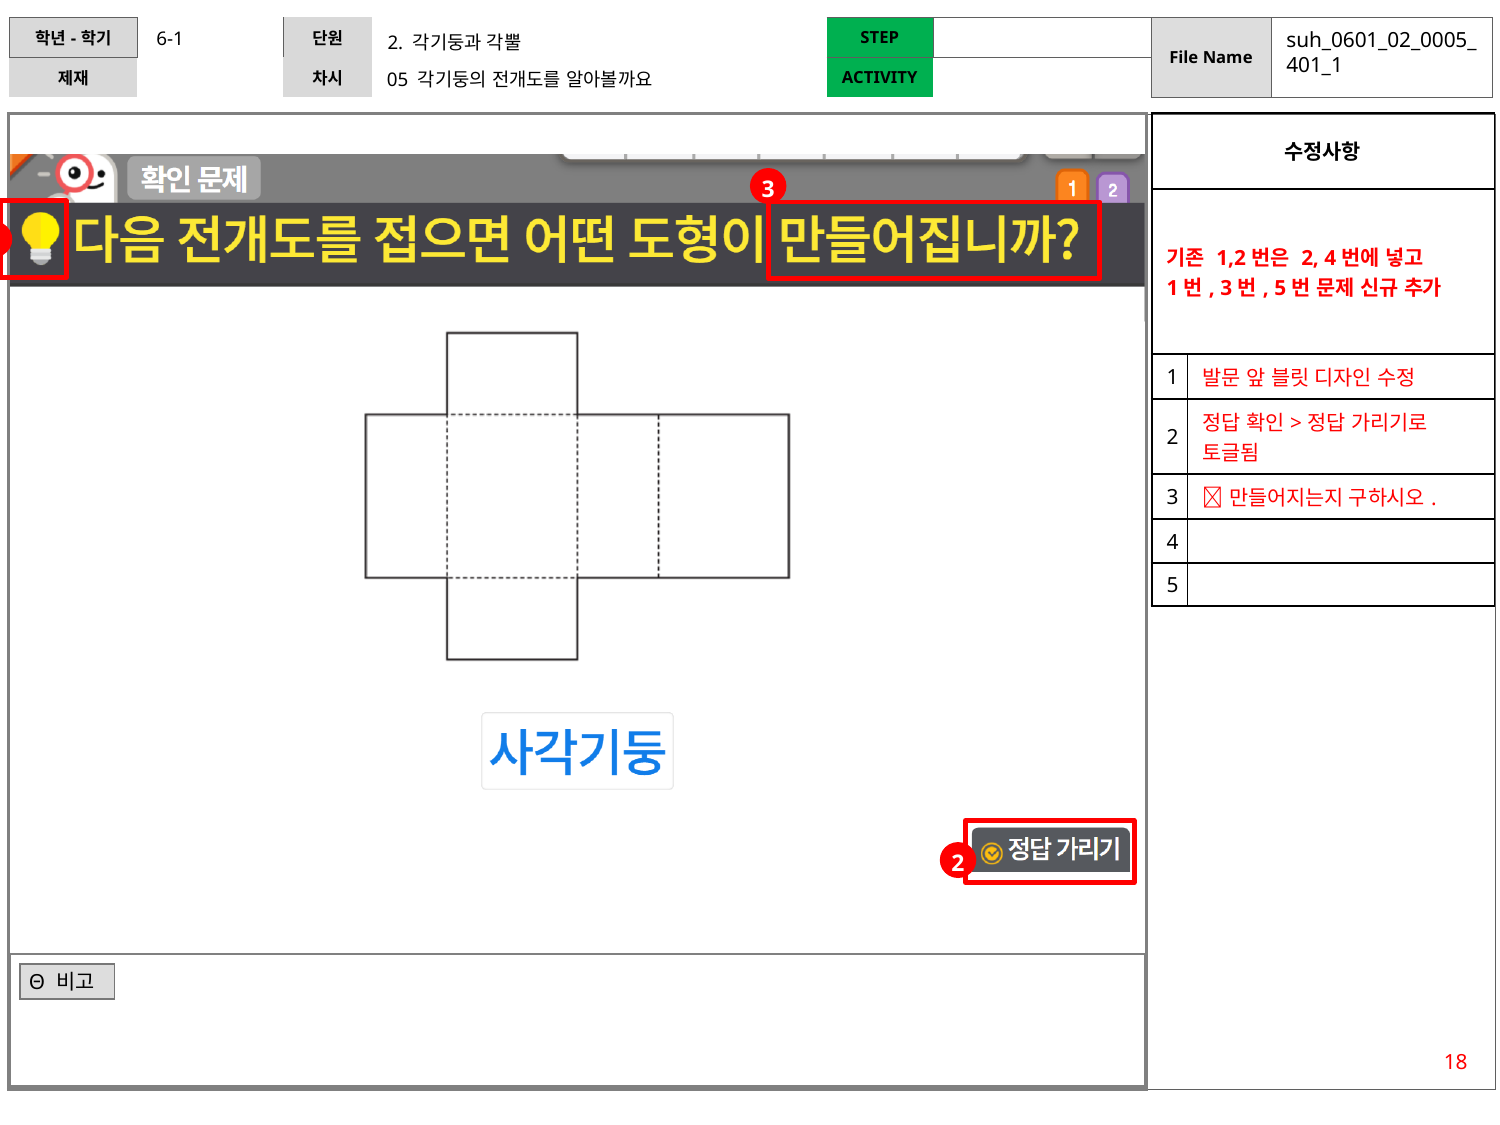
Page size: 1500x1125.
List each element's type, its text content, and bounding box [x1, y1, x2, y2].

text_box 05 각기둥의 전개도를 알아볼까요 [372, 60, 821, 96]
table_cell 기존 1,2번은 2, 4번에 넣고 1번, 3번, 5번 문제 신규 추가 [1153, 190, 1494, 353]
text_box 1 [0, 220, 4, 259]
table_cell 3 [1153, 475, 1187, 518]
table_cell 정답 확인>정답 가리기로 토글됨 [1188, 400, 1494, 473]
text_box suh_0601_02_0005_401_1 [1271, 18, 1500, 84]
table_header 수정사항 [1153, 114, 1494, 188]
text_box [0, 199, 4, 221]
table_cell 1 [1153, 355, 1187, 398]
table_cell 4 [1153, 520, 1187, 562]
table_cell 발문 앞 블릿 디자인 수정 [1188, 355, 1494, 398]
picture [10, 154, 1145, 872]
table_cell 2 [1153, 400, 1187, 473]
text_box 2. 각기둥과 각뿔 [372, 23, 828, 48]
text_box 6-1 [141, 18, 284, 55]
text_box [963, 880, 1136, 885]
table_cell [1188, 520, 1494, 562]
table_cell 5 [1153, 564, 1187, 605]
table_cell 만들어지는지 구하시오. [1188, 475, 1494, 518]
table_cell [1188, 564, 1494, 605]
